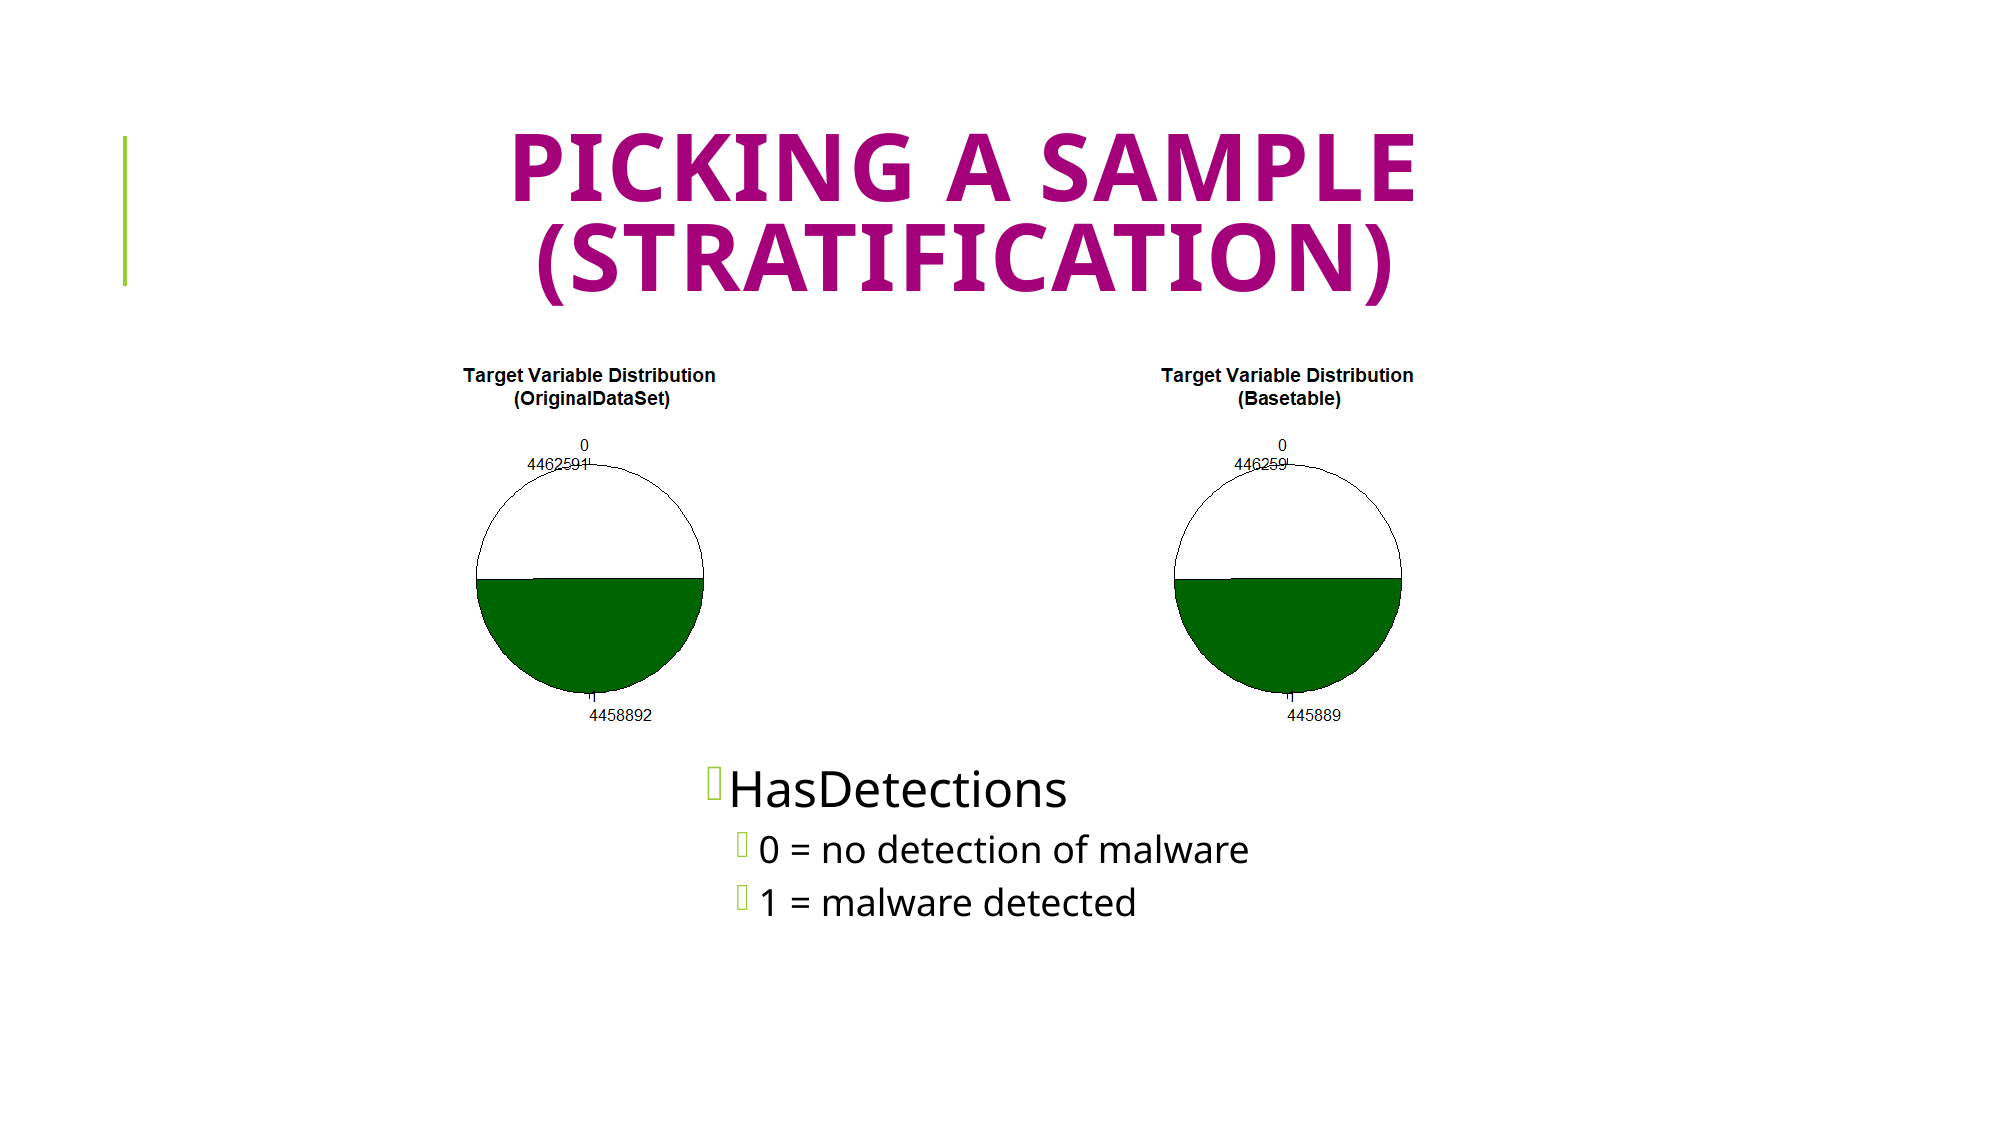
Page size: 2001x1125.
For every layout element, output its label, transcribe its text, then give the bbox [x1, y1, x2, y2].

picture [236, 345, 905, 830]
title Picking a sample (stratification) [168, 96, 1763, 342]
list HasDetections 0 = no detection of malware 1 = malware detected [677, 756, 1323, 1031]
picture [933, 345, 1603, 830]
